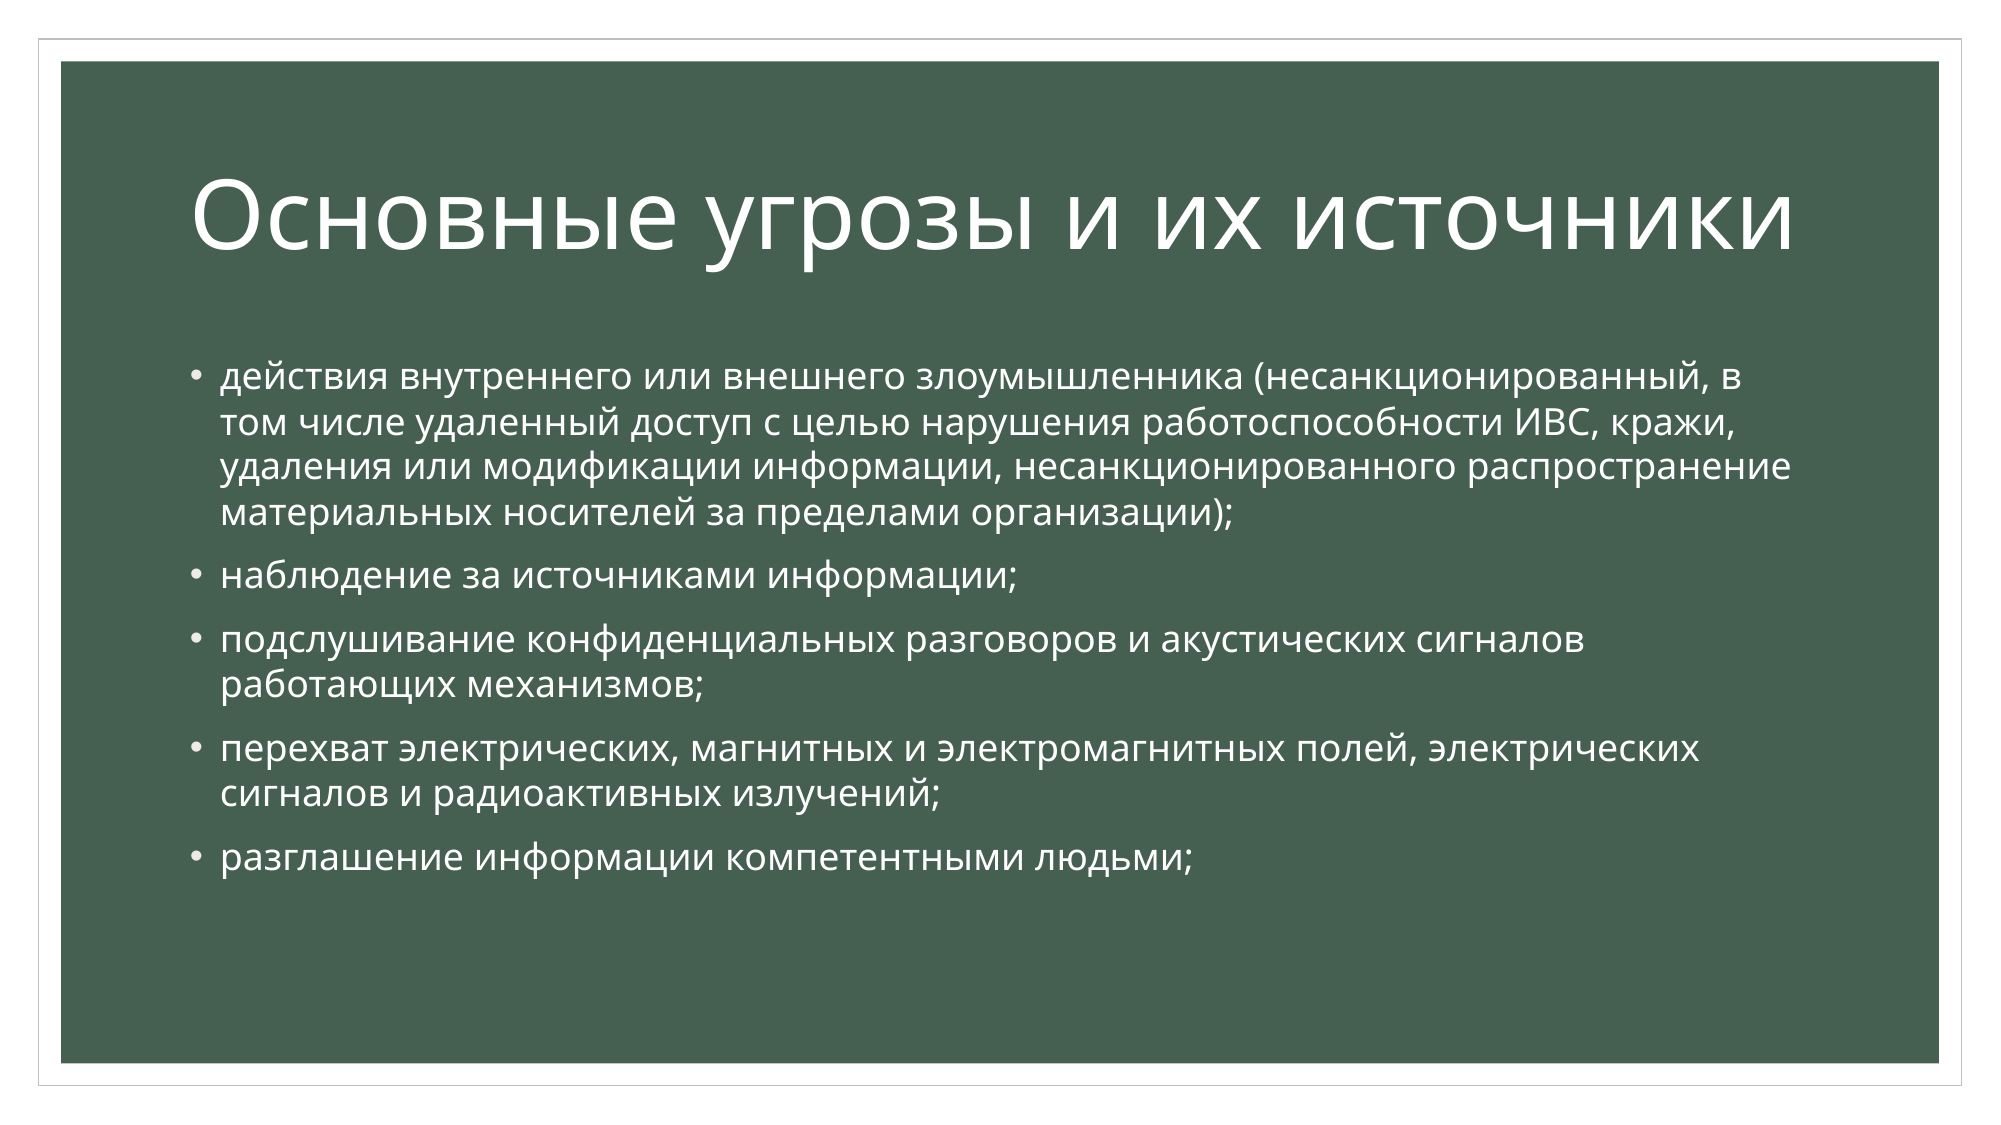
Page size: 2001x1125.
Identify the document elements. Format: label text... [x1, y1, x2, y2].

list действия внутреннего или внешнего злоумышленника (несанкционированный, в том числе удаленный доступ с целью нарушения работоспособности ИВС, кражи, удаления или модификации информации, несанкционированного распространение материальных носителей за пределами организации); наблюдение за источниками информации; подслушивание конфиденциальных разговоров и акустических сигналов работающих механизмов; перехват электрических, магнитных и электромагнитных полей, электрических сигналов и радиоактивных излучений; разглашение информации компетентными людьми; [174, 345, 1825, 990]
title Основные угрозы и их источники [174, 105, 1825, 331]
